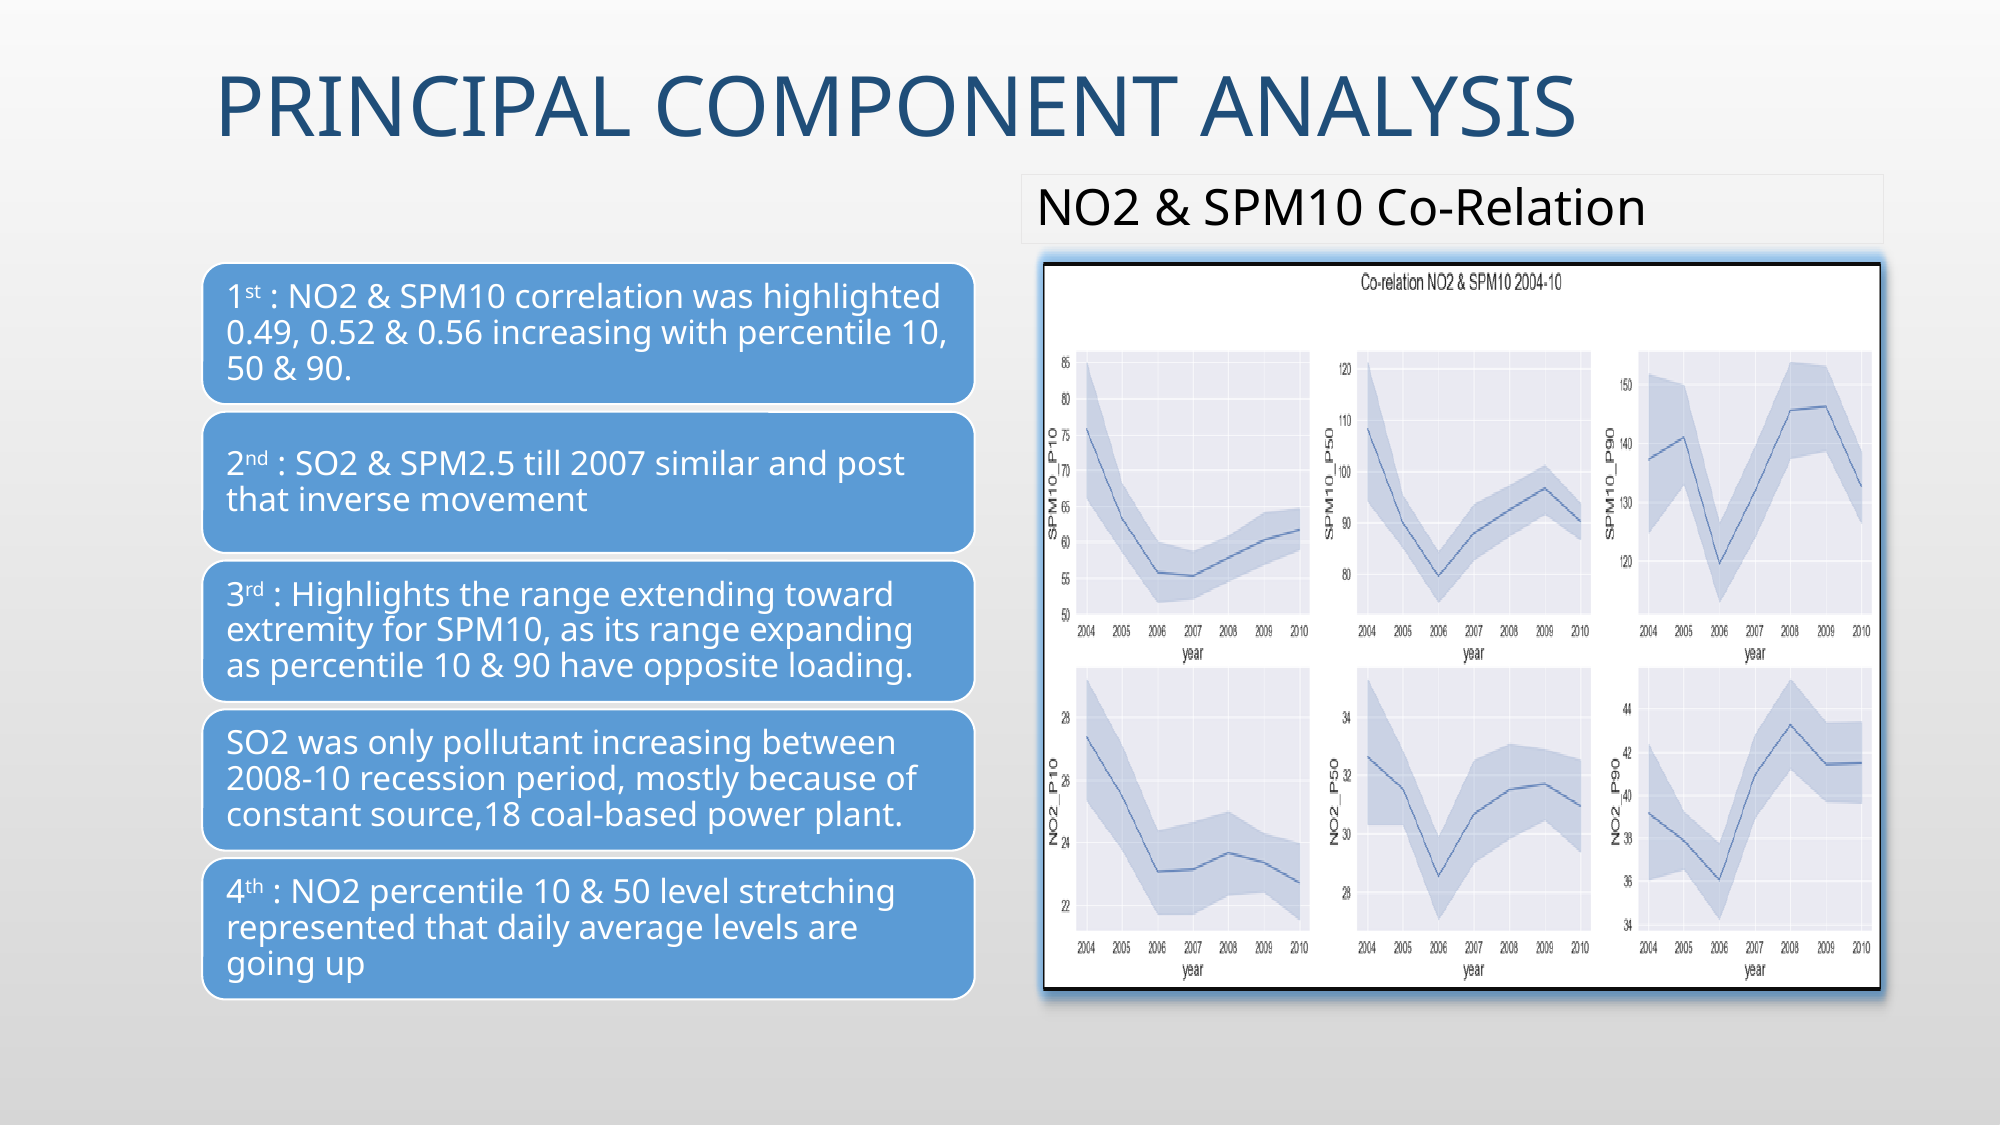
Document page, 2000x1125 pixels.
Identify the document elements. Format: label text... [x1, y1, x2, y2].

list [202, 162, 975, 1100]
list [1029, 238, 1902, 1031]
text_box NO2 & SPM10 Co-Relation [1021, 174, 1884, 244]
title Principal Component analysis [199, 45, 1800, 163]
